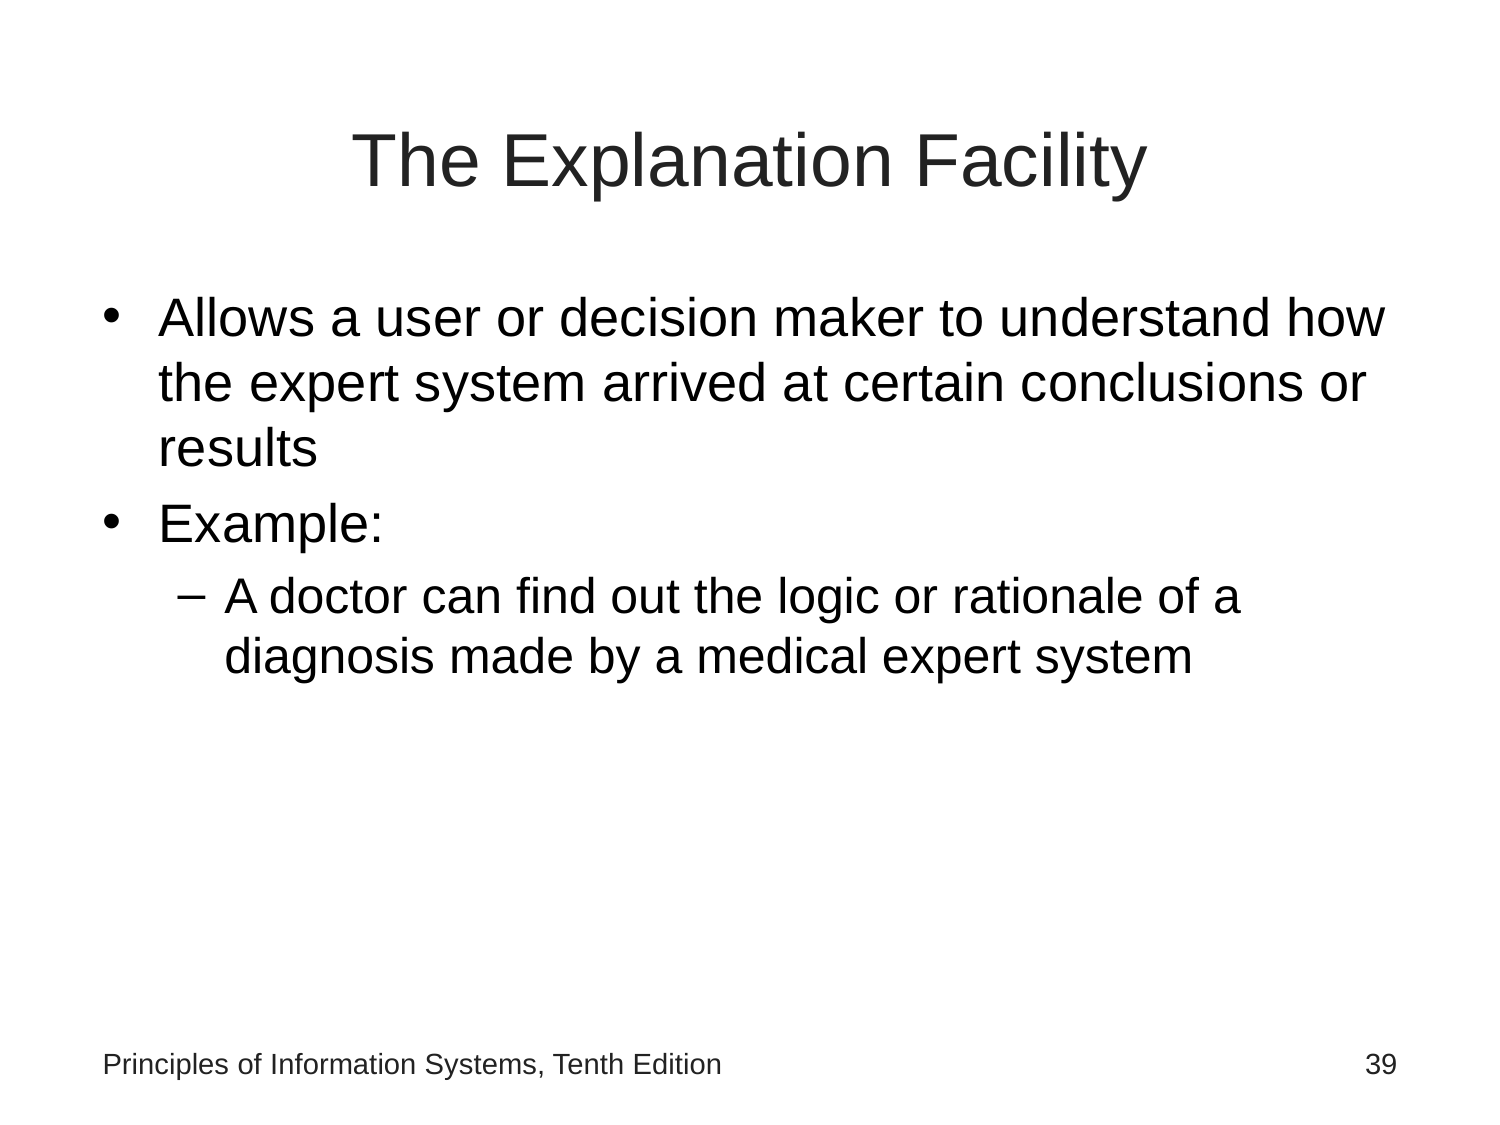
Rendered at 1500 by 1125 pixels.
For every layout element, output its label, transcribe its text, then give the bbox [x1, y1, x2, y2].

text_box Principles of Information Systems, Tenth Edition [87, 1037, 1050, 1100]
title The Explanation Facility [87, 62, 1413, 250]
list Allows a user or decision maker to understand how the expert system arrived at certain conclusions or results Example: A doctor can find out the logic or rationale of a diagnosis made by a medical expert system [87, 275, 1413, 1025]
text_box ‹#› [1074, 1037, 1413, 1100]
